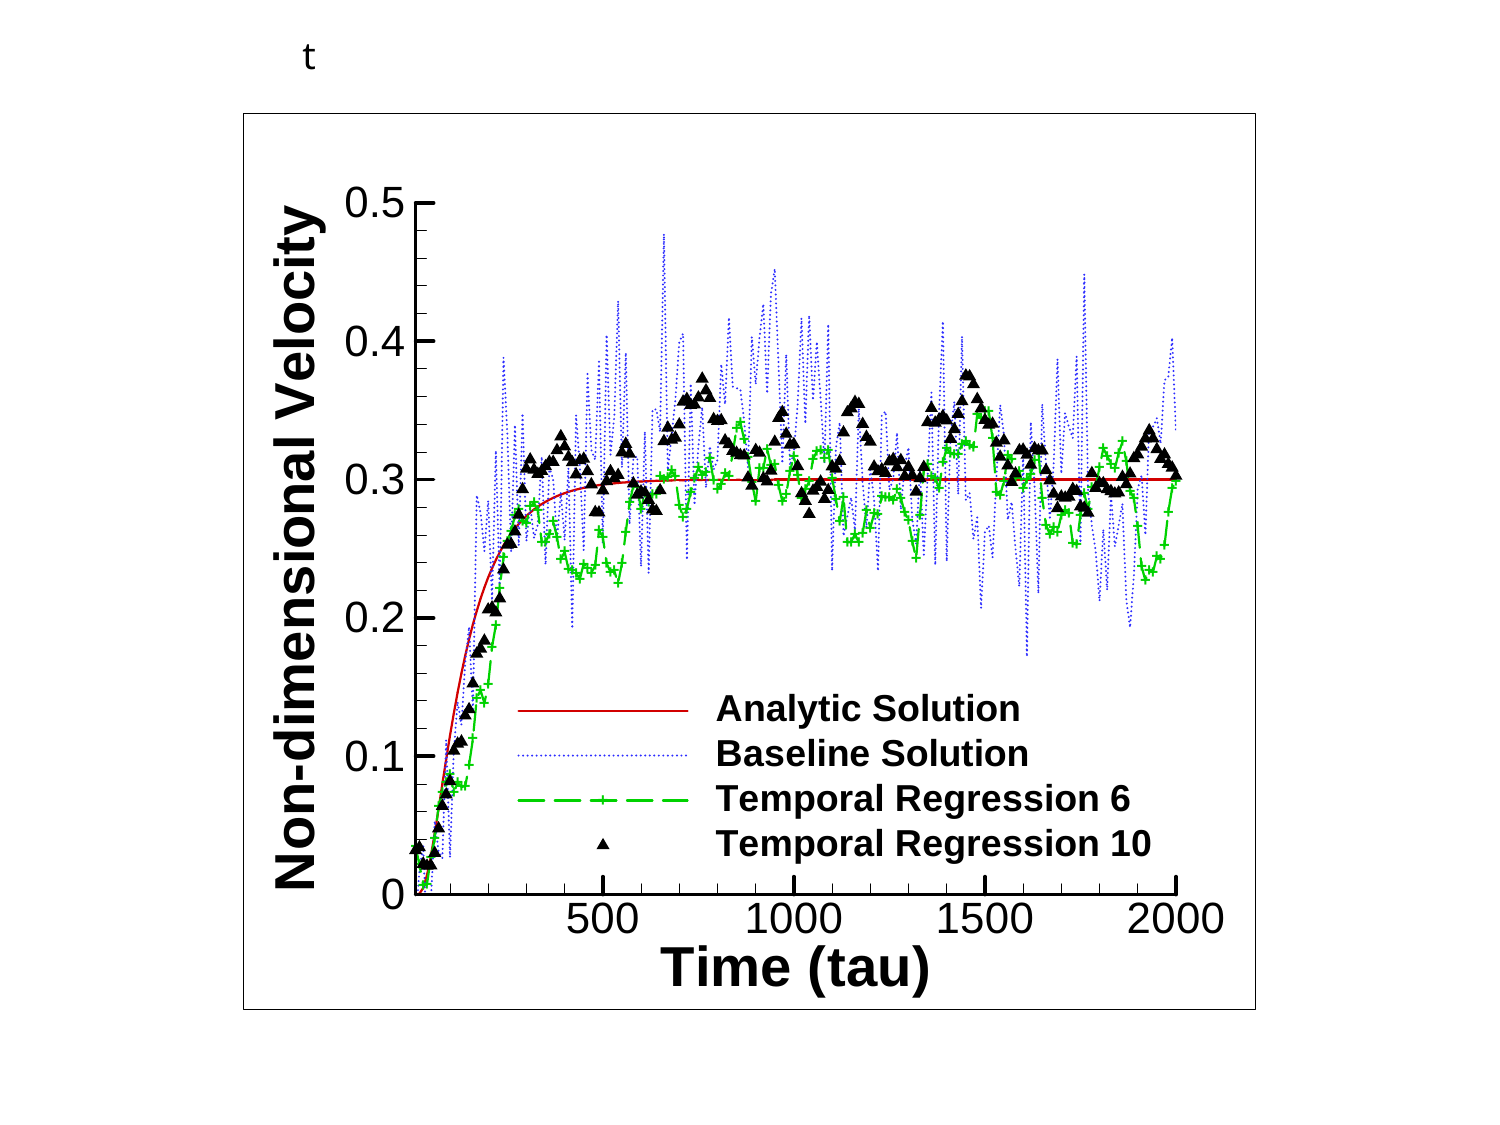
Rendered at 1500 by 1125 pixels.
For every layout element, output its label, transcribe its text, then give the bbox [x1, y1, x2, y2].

picture [242, 112, 1257, 1012]
text_box t [287, 24, 1300, 85]
